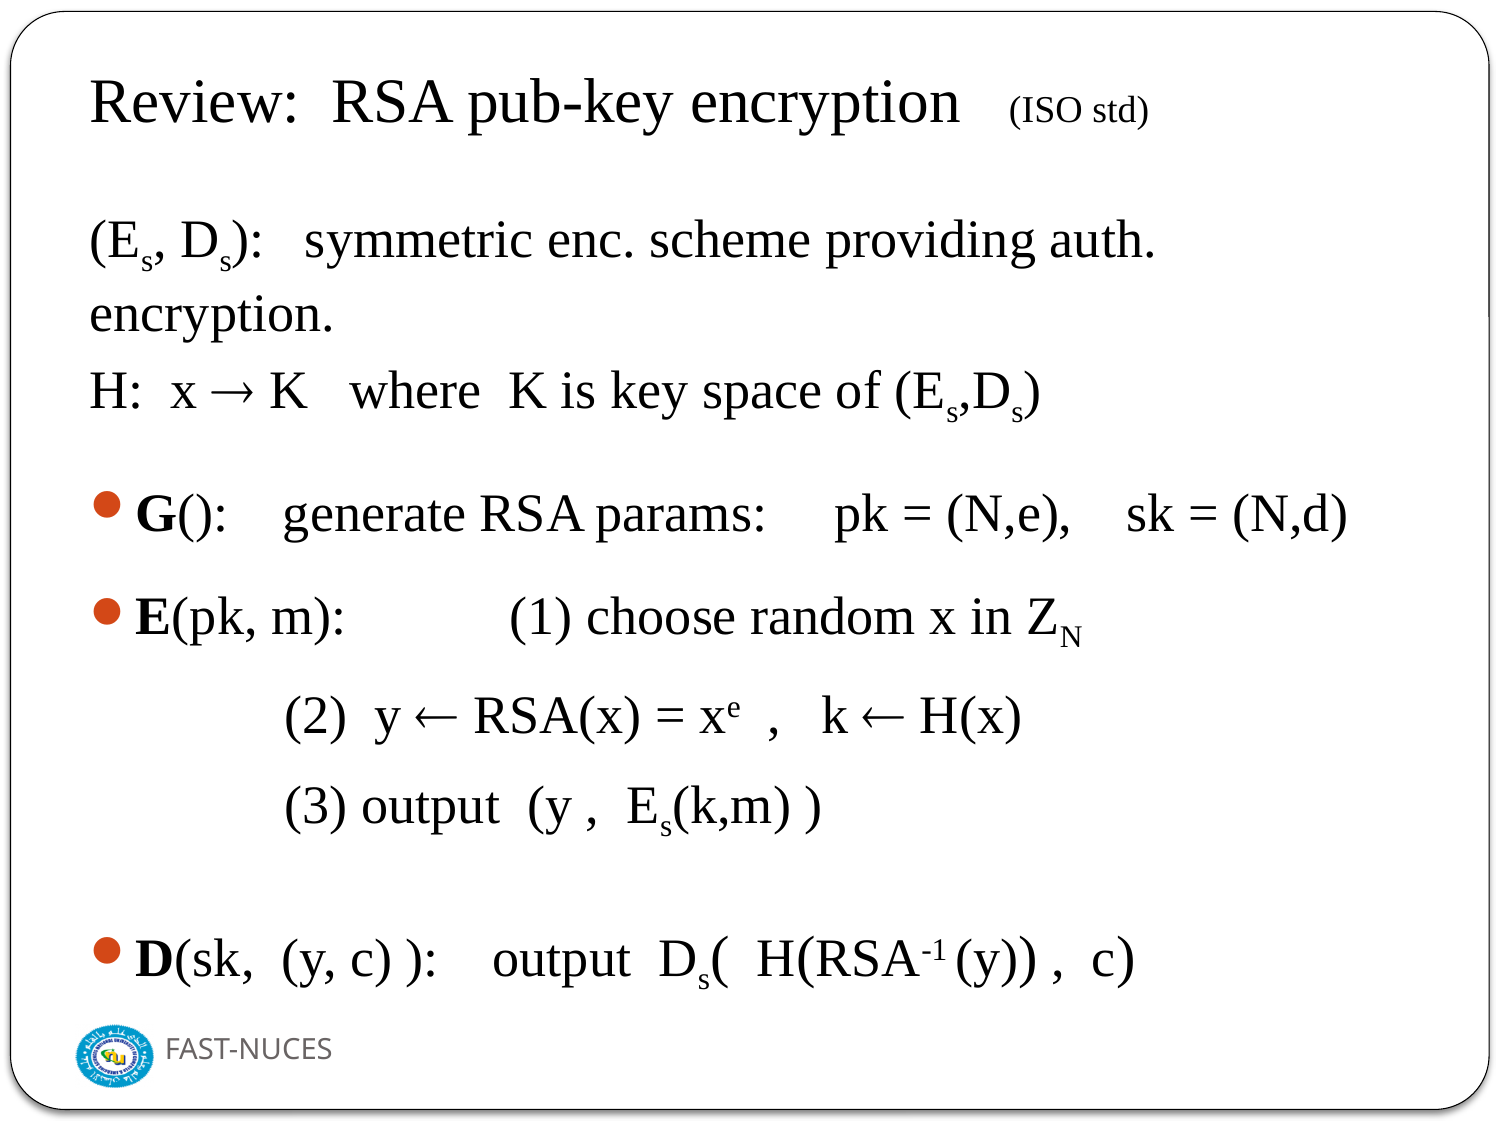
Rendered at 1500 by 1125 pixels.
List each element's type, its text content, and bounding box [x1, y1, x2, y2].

picture [123, 1060, 154, 1088]
title Review: RSA pub-key encryption (ISO std) [75, 50, 1475, 150]
list (Es, Ds): symmetric enc. scheme providing auth. encryption. H: x  K where K is key space of (Es,Ds) G(): generate RSA params: pk = (N,e), sk = (N,d) E(pk, m): (1) choose random x in ZN (2) y  RSA(x) = xe , k  H(x) (3) output (y , Es(k,m) ) D(sk, (y, c) ): output Ds( H(RSA-1 (y)) , c) [75, 195, 1417, 1025]
picture [91, 1038, 138, 1075]
picture [74, 1024, 154, 1088]
footer FAST-NUCES [150, 1012, 800, 1088]
